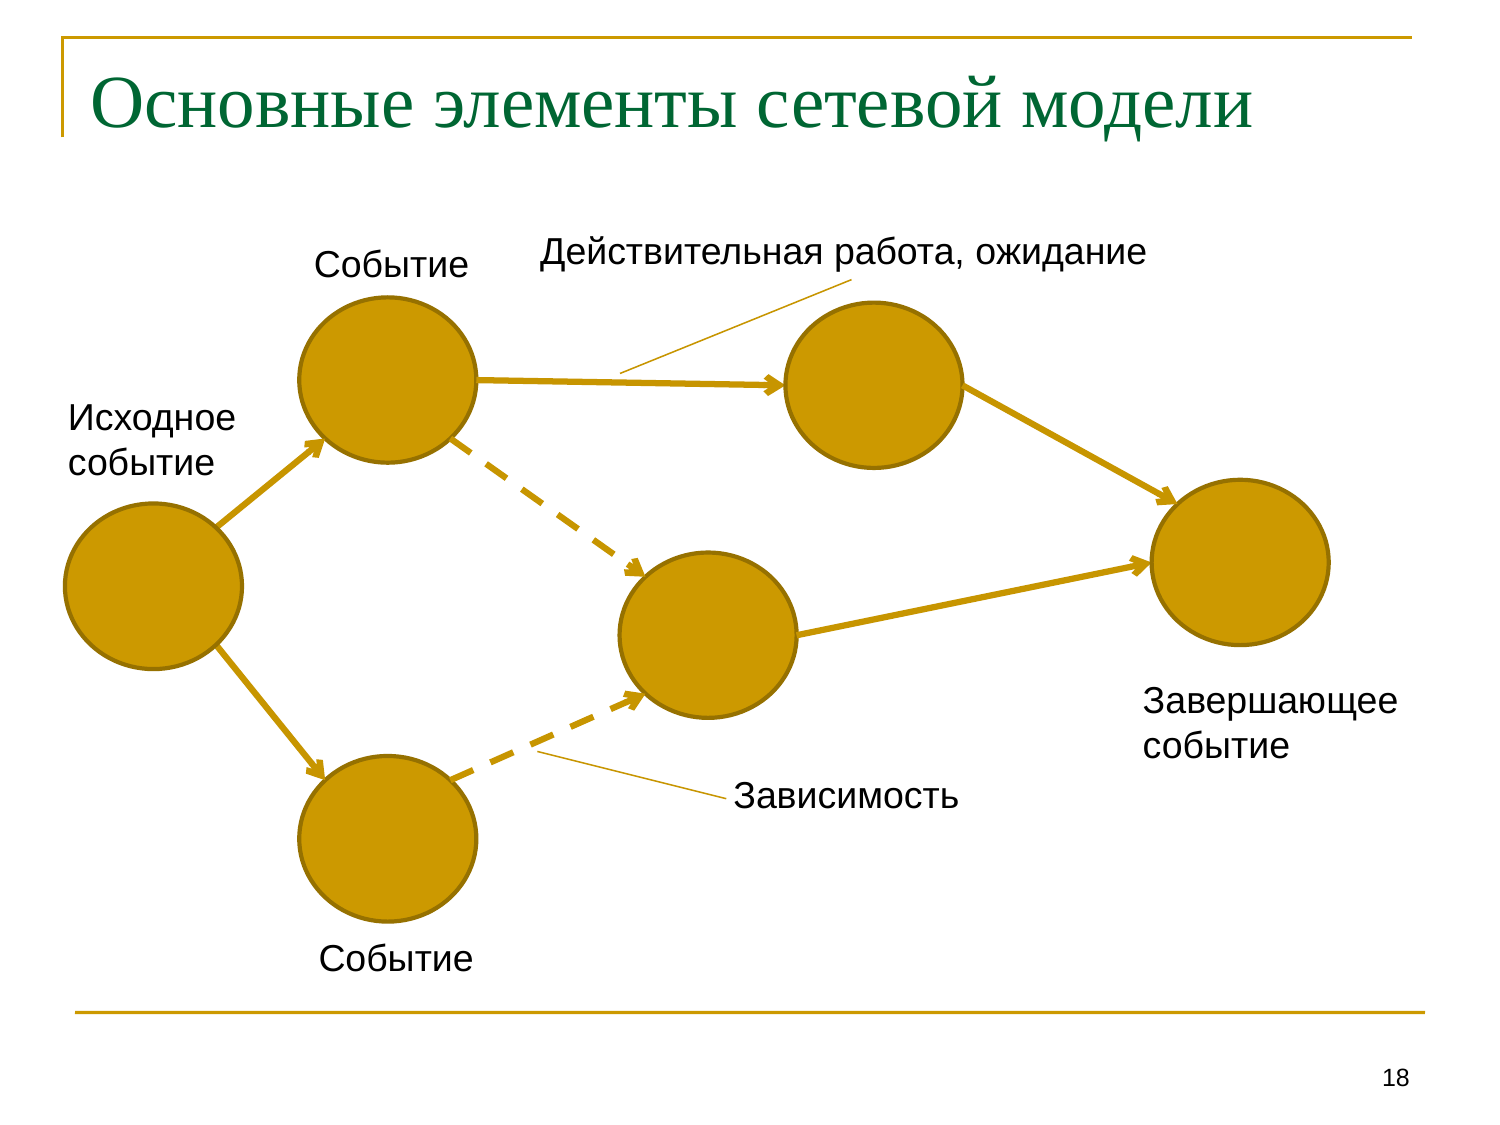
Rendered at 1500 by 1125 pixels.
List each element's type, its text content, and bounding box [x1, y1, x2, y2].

text_box Завершающее событие [1127, 668, 1447, 774]
text_box [62, 501, 245, 672]
text_box [783, 300, 965, 471]
text_box Событие [303, 927, 623, 987]
slide_number 18 [1074, 1023, 1426, 1100]
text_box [537, 751, 727, 799]
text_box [450, 438, 646, 577]
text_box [619, 280, 852, 374]
text_box [617, 550, 799, 720]
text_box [215, 438, 326, 528]
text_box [215, 644, 326, 781]
text_box Исходное событие [53, 385, 372, 490]
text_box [450, 693, 646, 781]
title Основные элементы сетевой модели [74, 44, 1426, 185]
text_box Действительная работа, ожидание [525, 219, 1178, 280]
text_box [796, 562, 1152, 636]
text_box Событие [299, 233, 617, 293]
text_box [1149, 477, 1331, 648]
text_box [297, 295, 479, 465]
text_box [476, 379, 786, 386]
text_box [962, 385, 1178, 505]
text_box [297, 753, 479, 924]
text_box Зависимость [655, 763, 975, 823]
